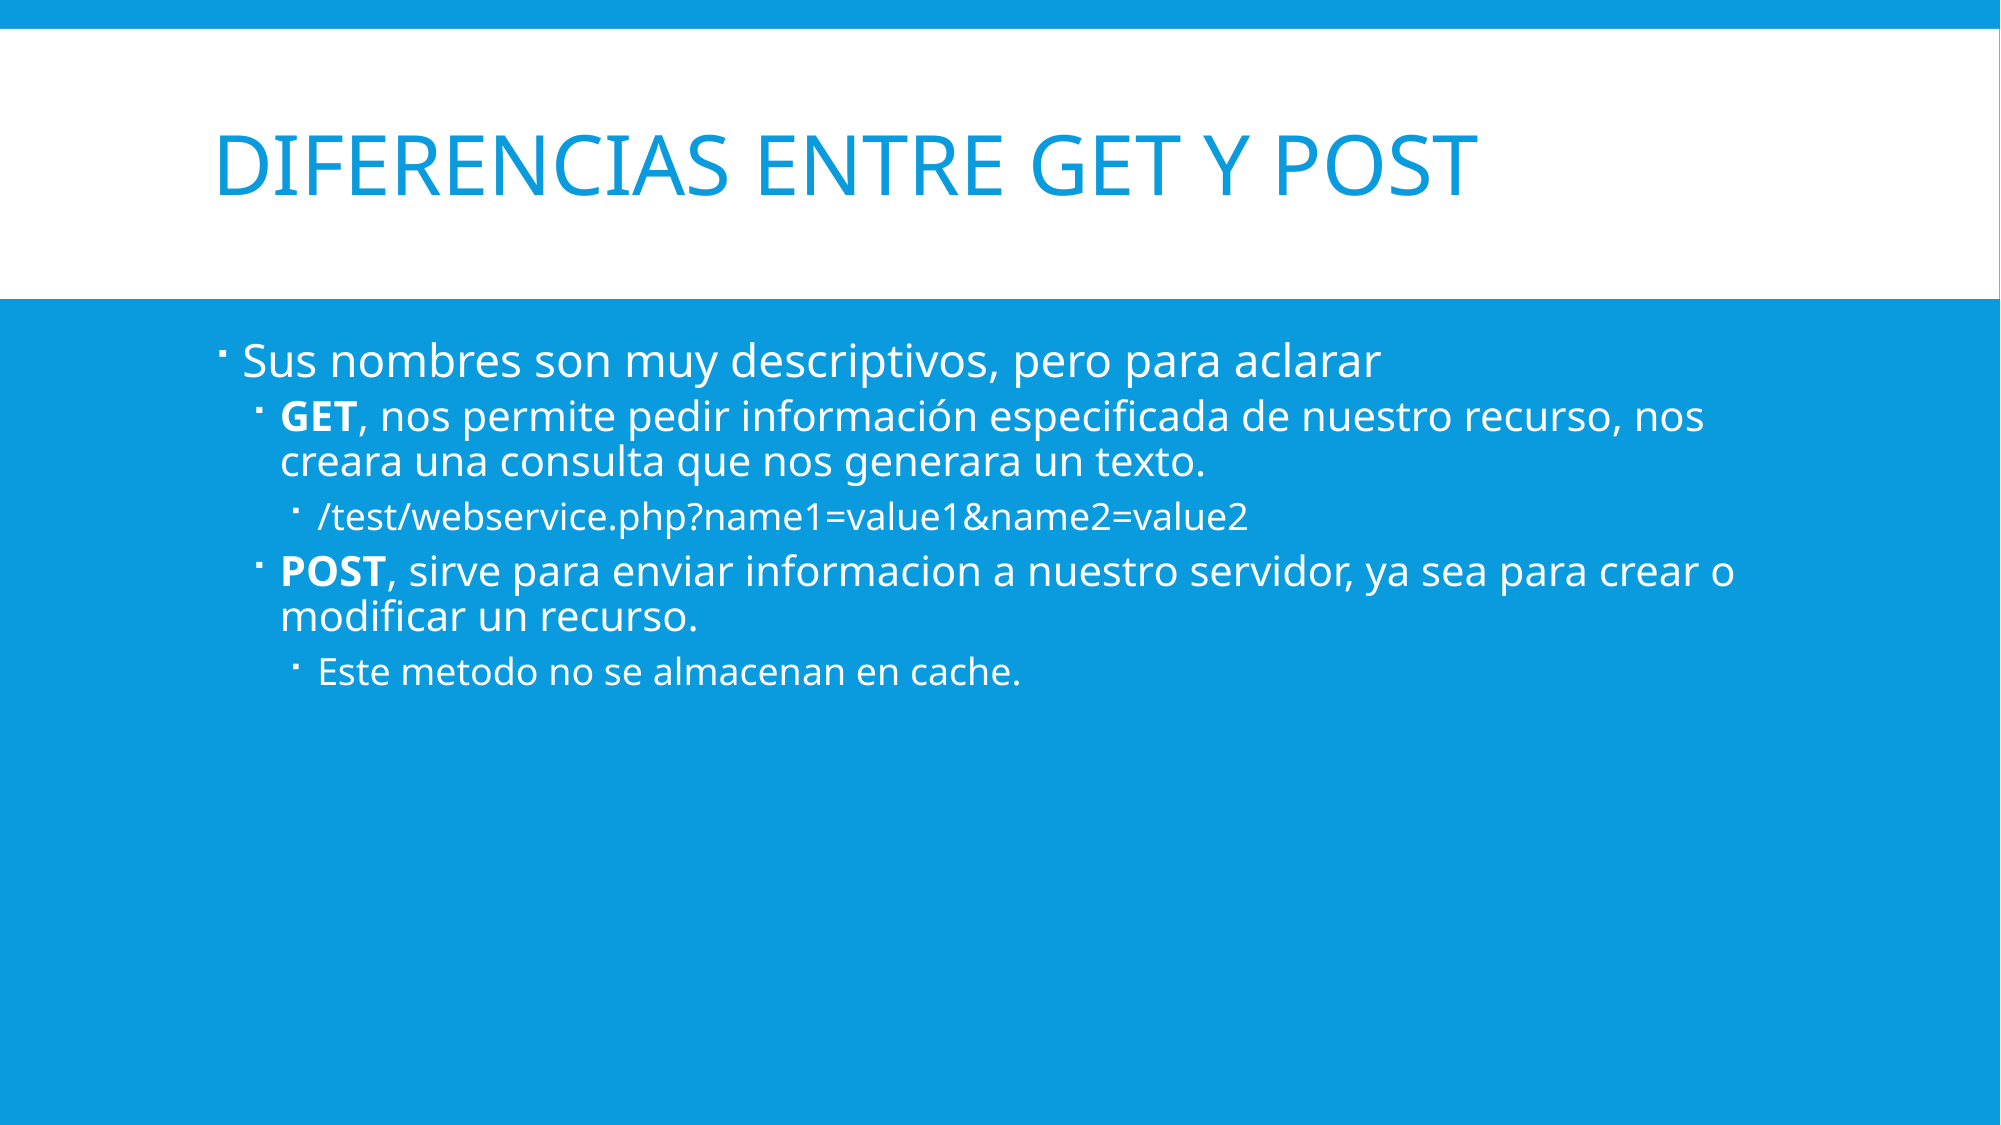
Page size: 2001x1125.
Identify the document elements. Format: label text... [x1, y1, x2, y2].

list Sus nombres son muy descriptivos, pero para aclarar GET, nos permite pedir información especificada de nuestro recurso, nos creara una consulta que nos generara un texto. /test/webservice.php?name1=value1&name2=value2 POST, sirve para enviar informacion a nuestro servidor, ya sea para crear o modificar un recurso. Este metodo no se almacenan en cache. [197, 329, 1803, 1020]
title Diferencias entre GET y POST [197, 46, 1803, 295]
